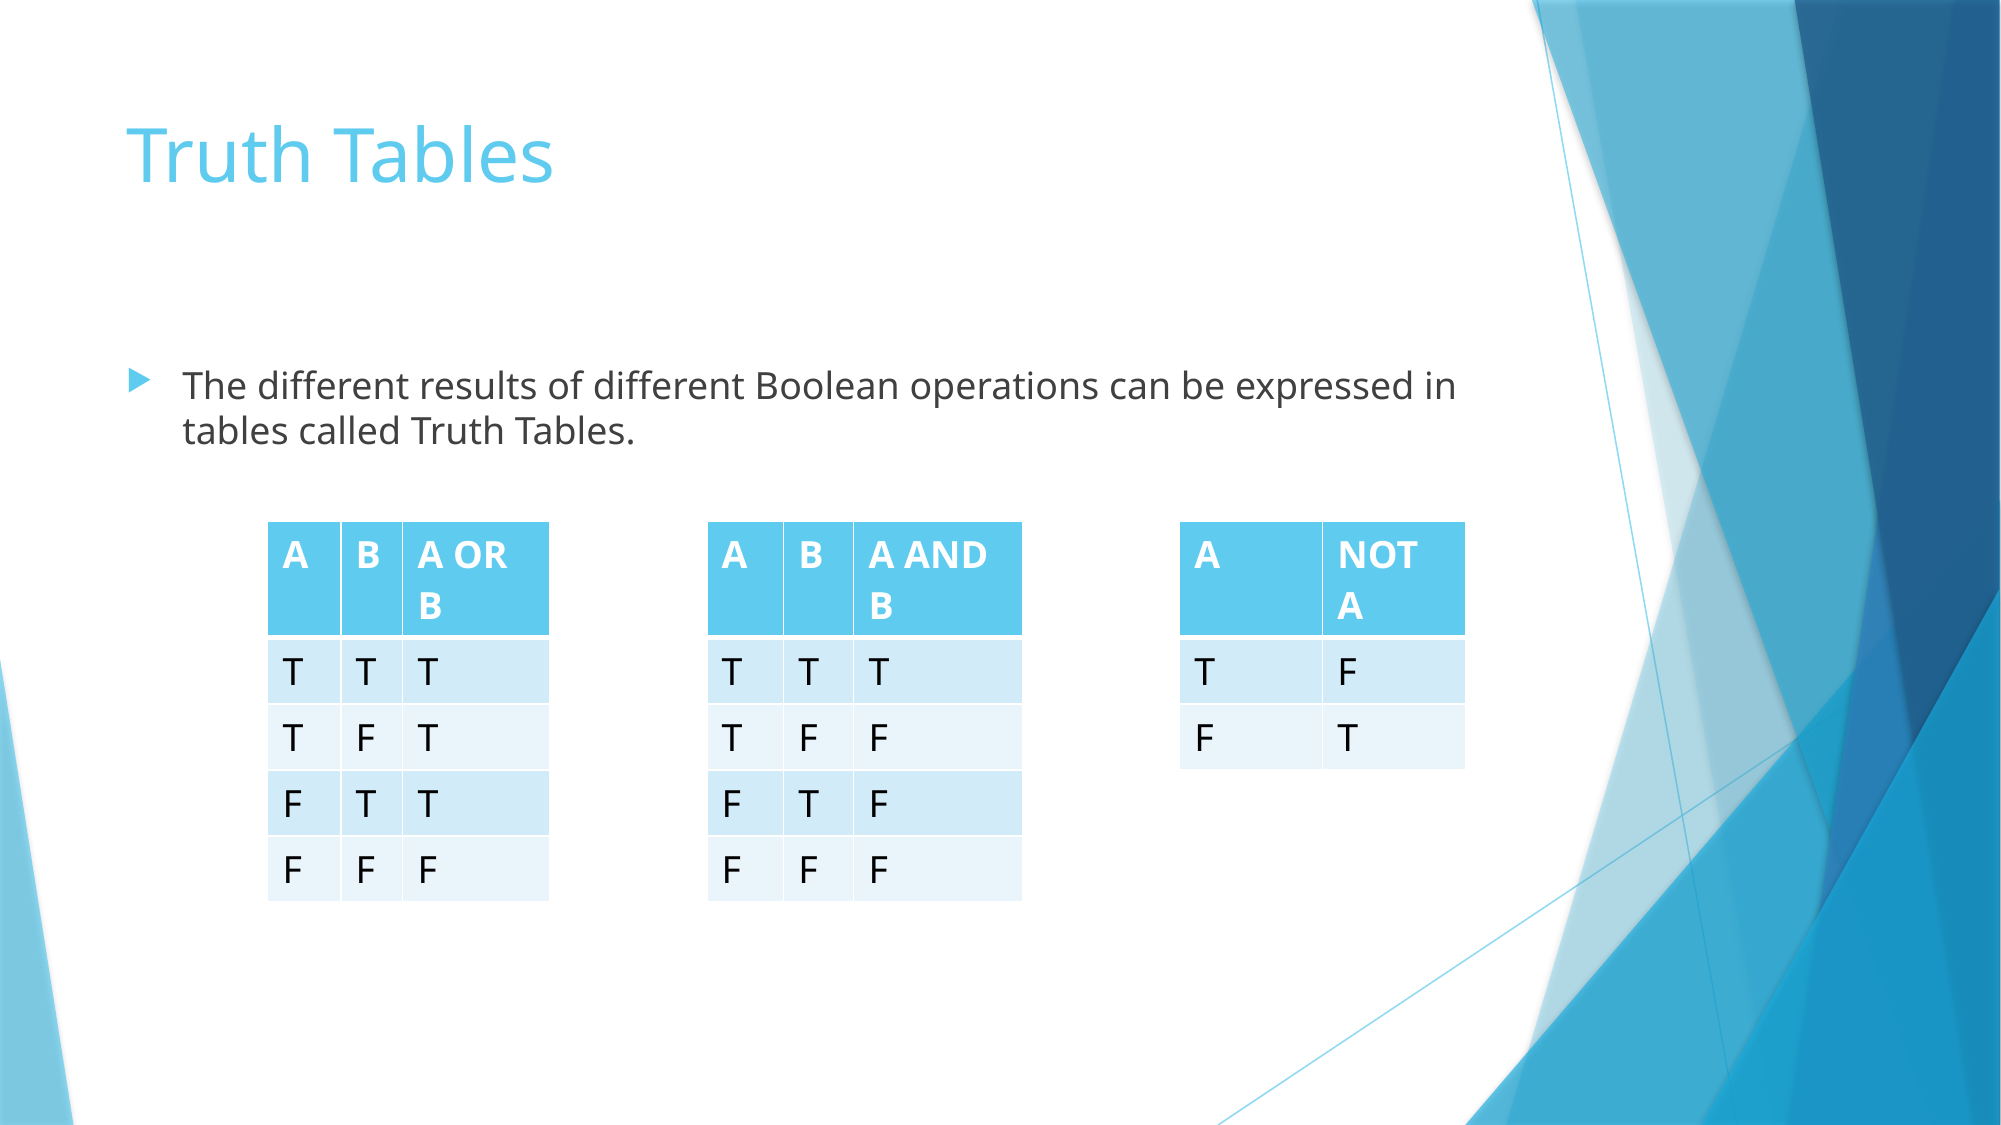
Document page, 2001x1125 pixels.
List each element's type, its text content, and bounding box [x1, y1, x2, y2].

list The different results of different Boolean operations can be expressed in tables called Truth Tables. [111, 354, 1522, 992]
table_cell F [1323, 640, 1465, 703]
table_cell F [268, 837, 340, 901]
table_cell F [784, 705, 853, 769]
table_cell T [1323, 705, 1465, 769]
table_header B [342, 522, 402, 635]
table_cell T [268, 640, 340, 703]
table_header A AND B [854, 522, 1022, 635]
title Truth Tables [111, 99, 1522, 317]
table_cell F [403, 837, 549, 901]
table_cell F [1180, 705, 1322, 769]
table_cell T [708, 640, 783, 703]
table_cell T [403, 705, 549, 769]
table_header A [708, 522, 783, 635]
table_header A [268, 522, 340, 635]
table_cell T [403, 771, 549, 835]
table_cell T [1180, 640, 1322, 703]
table_cell T [342, 771, 402, 835]
table_cell F [784, 837, 853, 901]
table_cell T [342, 640, 402, 703]
table_header NOT A [1323, 522, 1465, 635]
table_header A OR B [403, 522, 549, 635]
table_cell F [268, 771, 340, 835]
table_cell T [784, 640, 853, 703]
table_cell F [708, 771, 783, 835]
table_cell F [342, 705, 402, 769]
table_cell T [268, 705, 340, 769]
table_cell F [854, 705, 1022, 769]
table_cell T [784, 771, 853, 835]
table_cell F [854, 837, 1022, 901]
table_cell T [708, 705, 783, 769]
table_cell F [342, 837, 402, 901]
table_cell T [854, 640, 1022, 703]
table_header A [1180, 522, 1322, 635]
table_header B [784, 522, 853, 635]
table_cell T [403, 640, 549, 703]
table_cell F [708, 837, 783, 901]
table_cell F [854, 771, 1022, 835]
